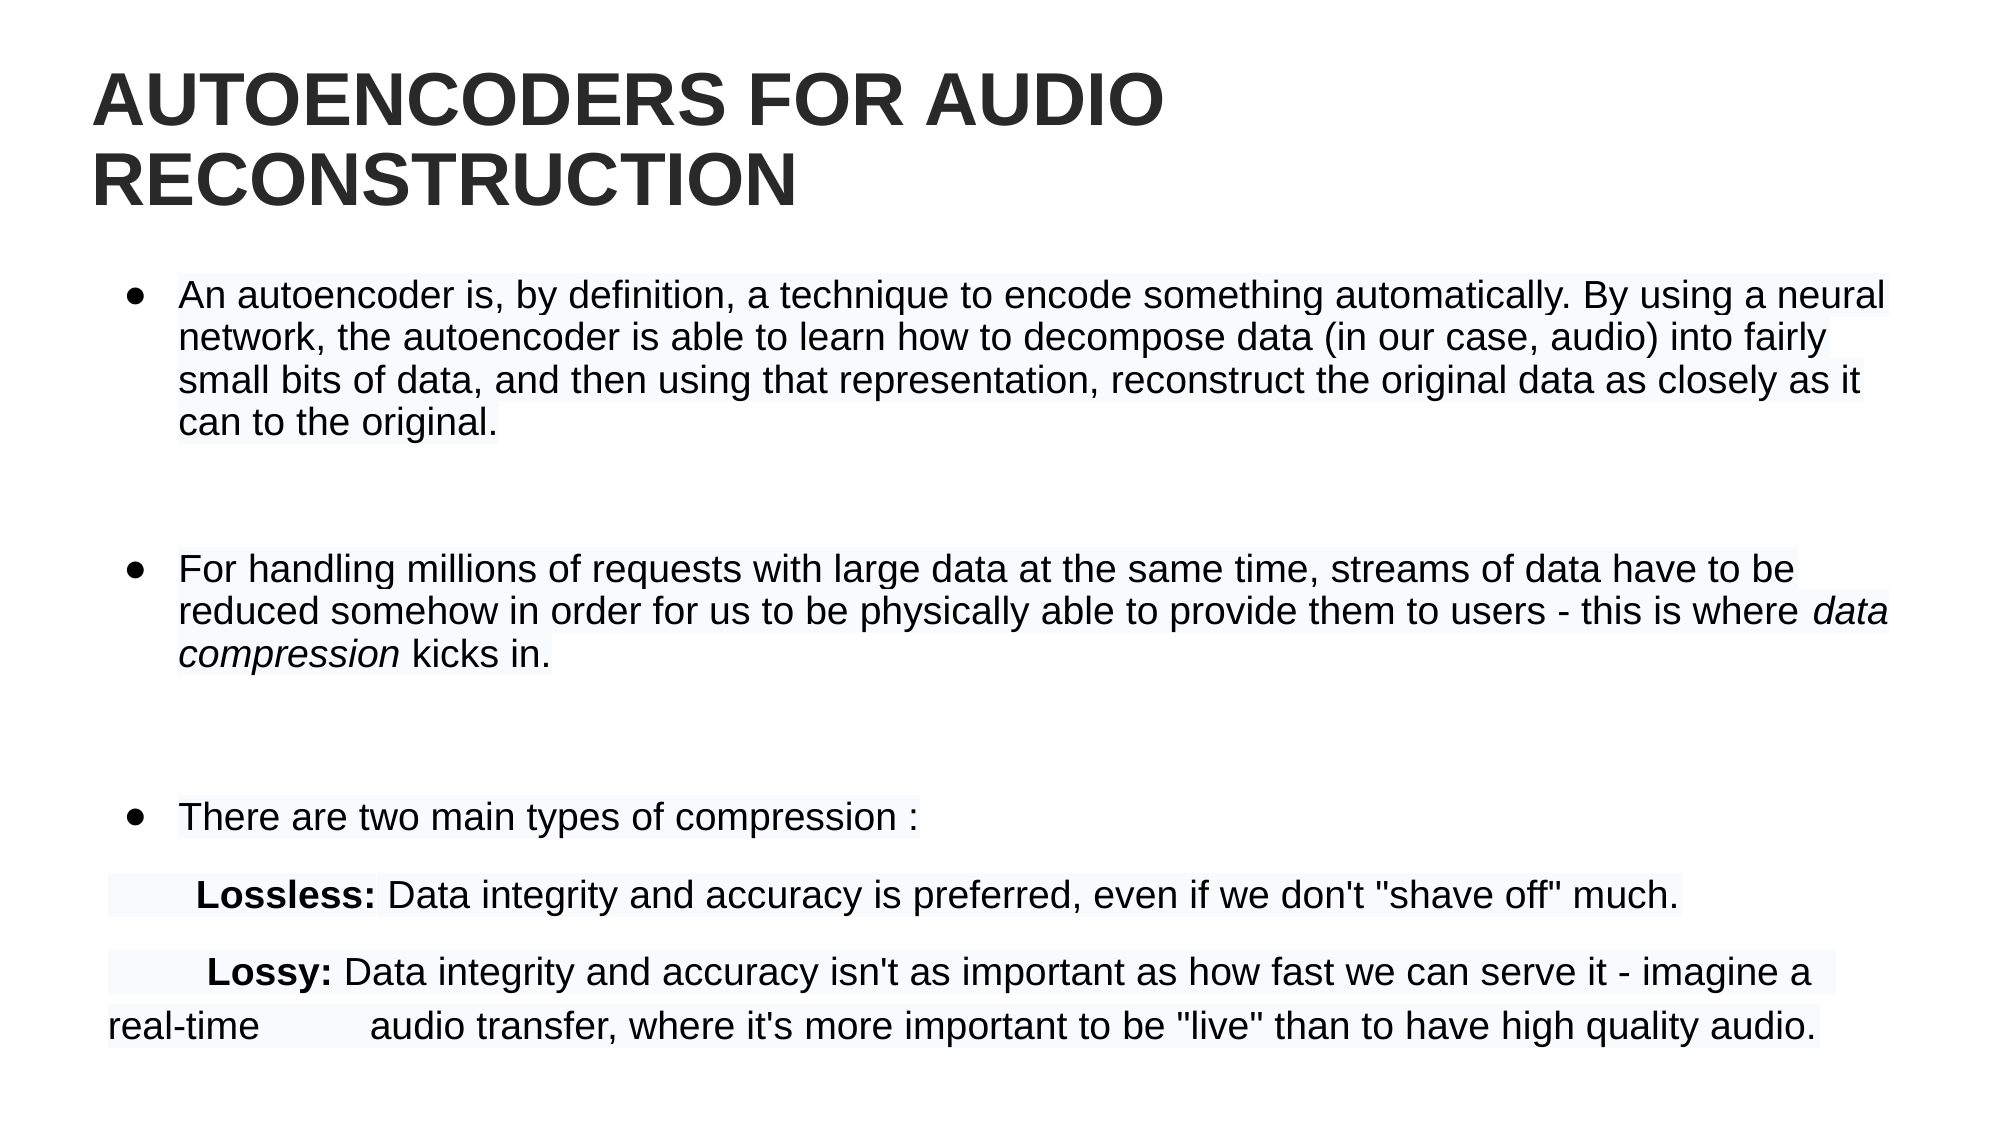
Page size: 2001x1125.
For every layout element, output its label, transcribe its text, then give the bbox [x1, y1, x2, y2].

list An autoencoder is, by definition, a technique to encode something automatically. By using a neural network, the autoencoder is able to learn how to decompose data (in our case, audio) into fairly small bits of data, and then using that representation, reconstruct the original data as closely as it can to the original. For handling millions of requests with large data at the same time, streams of data have to be reduced somehow in order for us to be physically able to provide them to users - this is where data compression kicks in. There are two main types of compression : Lossless: Data integrity and accuracy is preferred, even if we don't "shave off" much. Lossy: Data integrity and accuracy isn't as important as how fast we can serve it - imagine a real-time audio transfer, where it's more important to be "live" than to have high quality audio. [92, 188, 1938, 1060]
title AUTOENCODERS FOR AUDIO RECONSTRUCTION [75, 48, 1818, 234]
